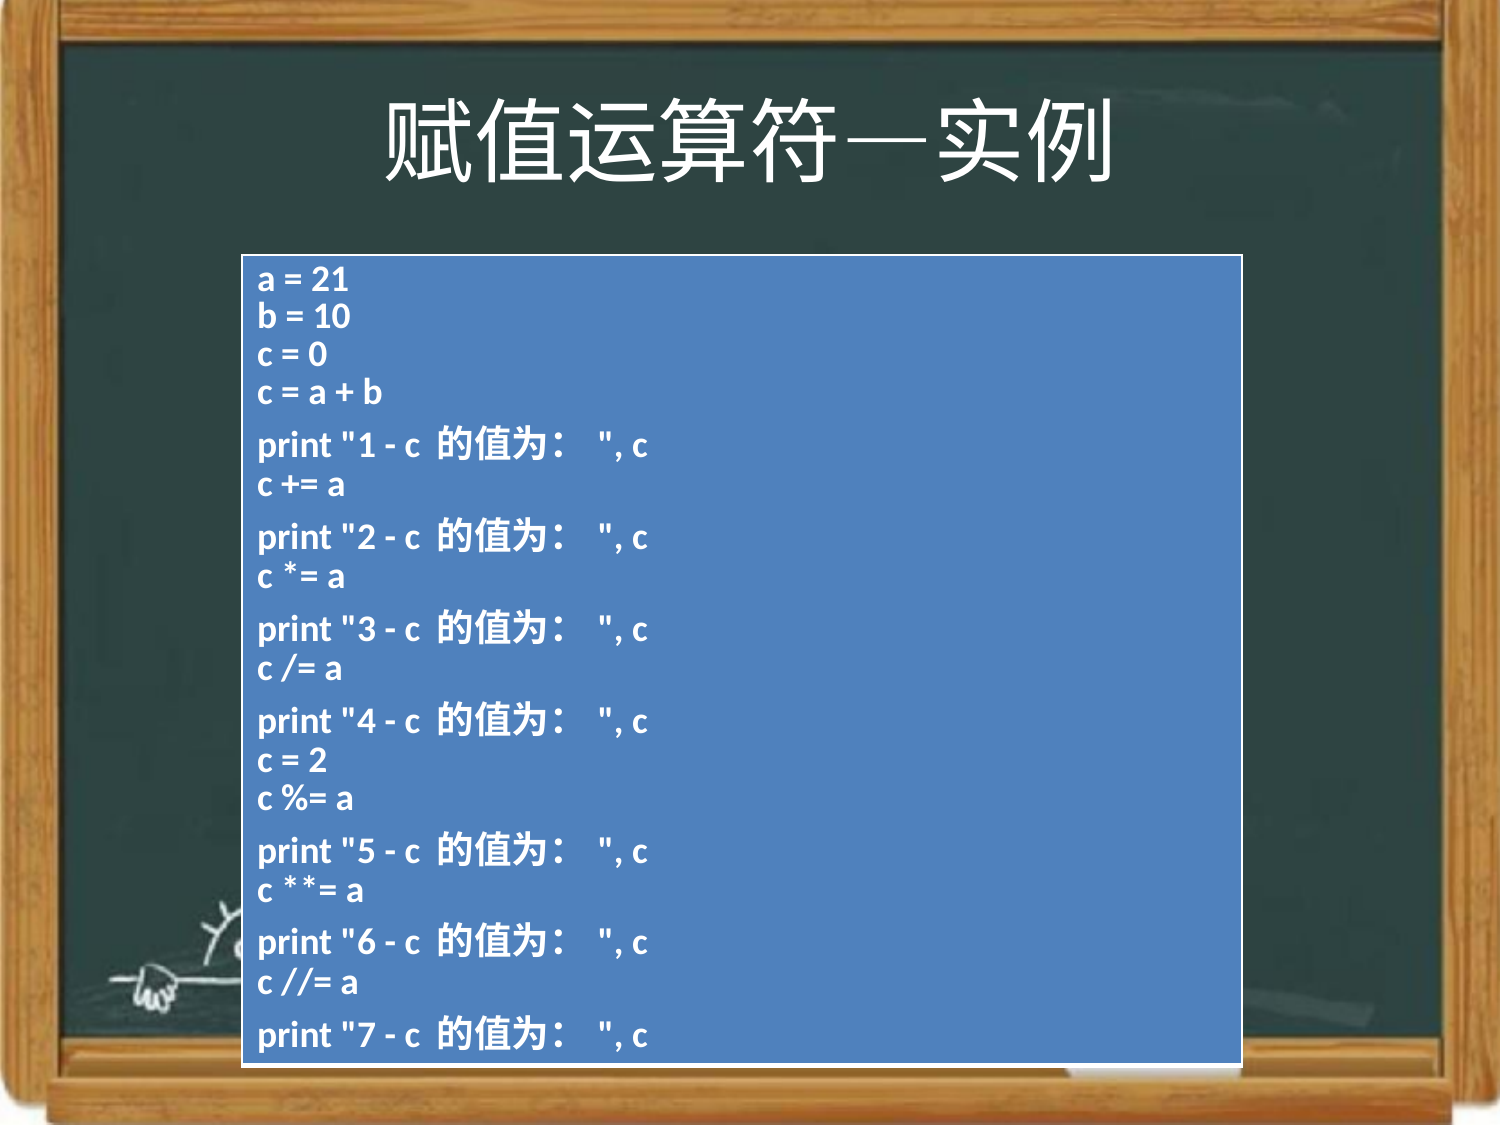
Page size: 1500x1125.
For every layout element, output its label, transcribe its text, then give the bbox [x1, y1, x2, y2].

picture [0, 0, 1500, 1125]
title 赋值运算符—实例 [75, 45, 1425, 233]
table_header a = 21 b = 10 c = 0 c = a + b print "1 - c 的值为：", c c += a print "2 - c 的值为：", c c *= a print "3 - c 的值为：", c c /= a print "4 - c 的值为：", c c = 2 c %= a print "5 - c 的值为：", c c **= a print "6 - c 的值为：", c c //= a print "7 - c 的值为：", c [243, 256, 1241, 1063]
